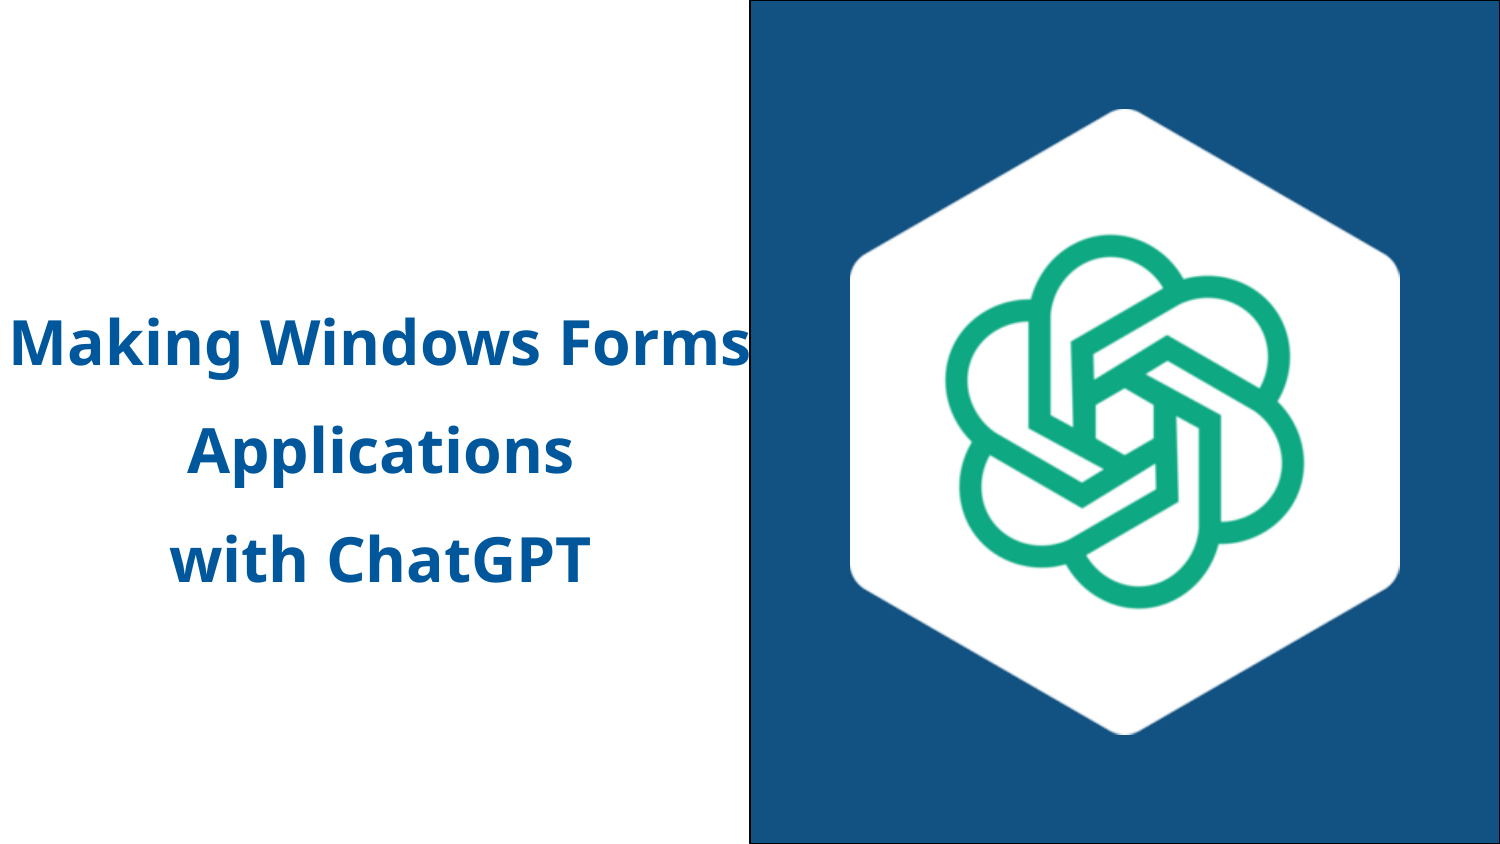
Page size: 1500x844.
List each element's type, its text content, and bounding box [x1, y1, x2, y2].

title Making Windows Forms Applications with ChatGPT [0, 288, 749, 504]
text_box [749, 0, 1500, 844]
picture [850, 109, 1400, 735]
